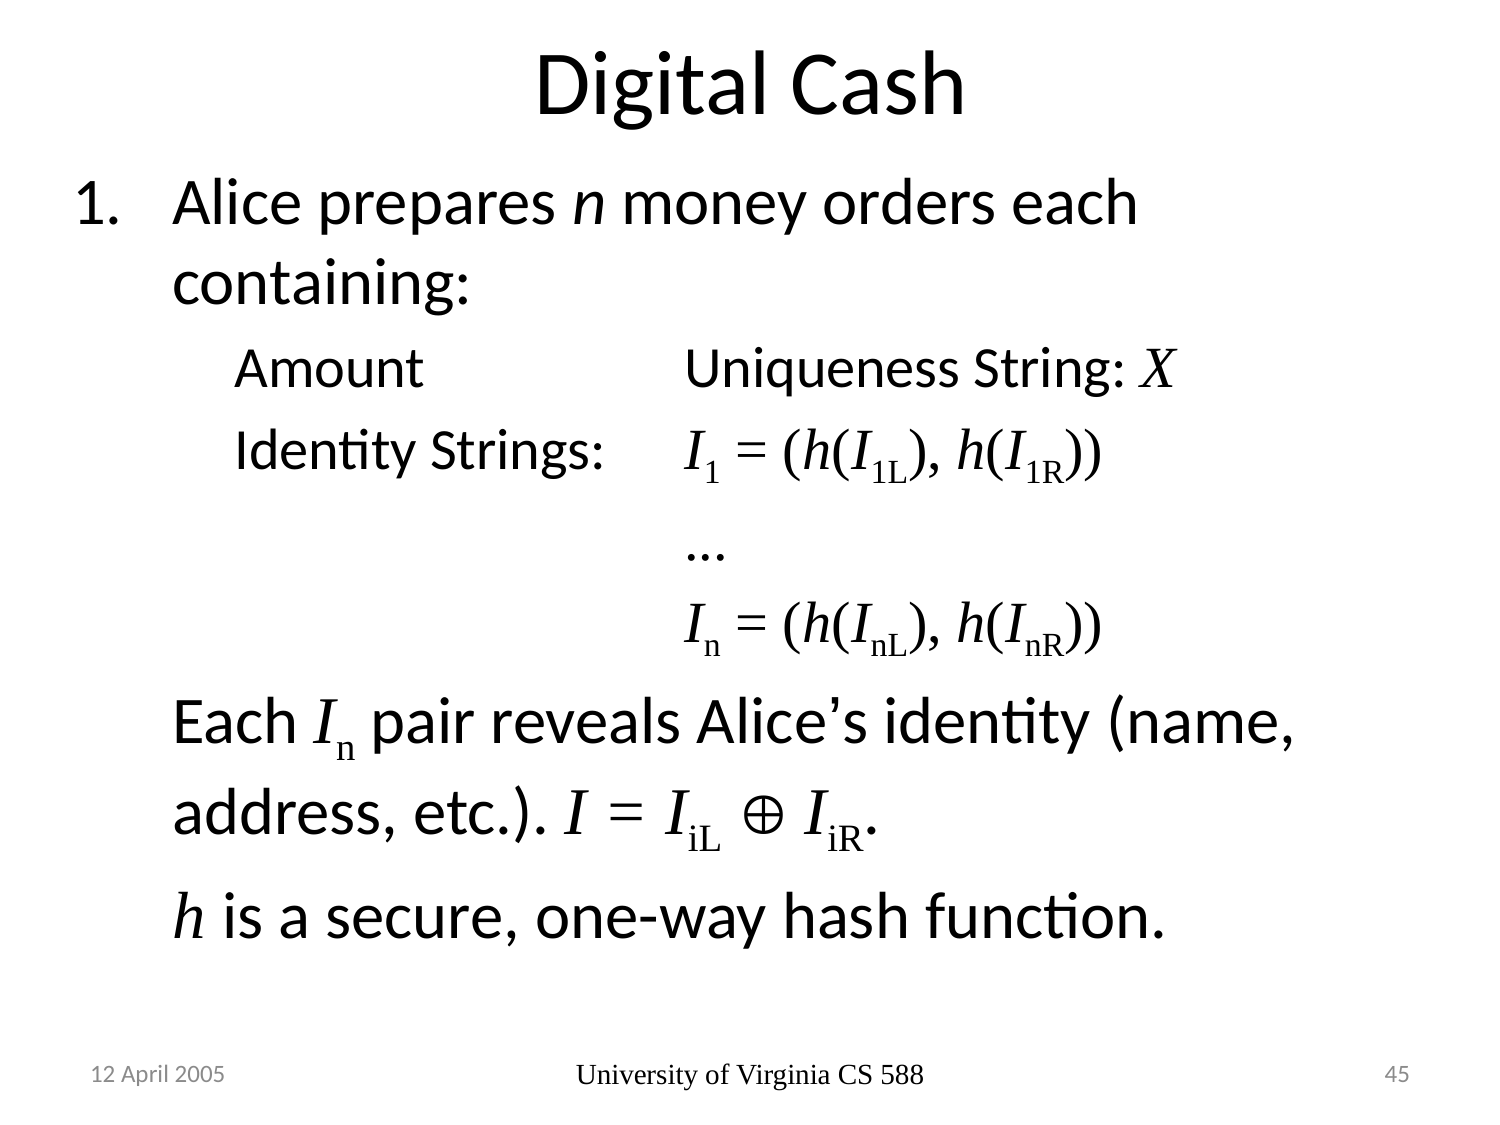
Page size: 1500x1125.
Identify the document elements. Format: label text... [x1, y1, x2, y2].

footer University of Virginia CS 588 [512, 1050, 988, 1103]
title Digital Cash [113, 6, 1389, 149]
slide_number 45 [1074, 1050, 1425, 1103]
list Alice prepares n money orders each containing: Amount Uniqueness String: X Identity Strings: I1 = (h(I1L), h(I1R)) ... In = (h(InL), h(InR)) Each In pair reveals Alice’s identity (name, address, etc.). I = IiL  IiR. h is a secure, one-way hash function. [57, 149, 1458, 1050]
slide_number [75, 1050, 425, 1103]
